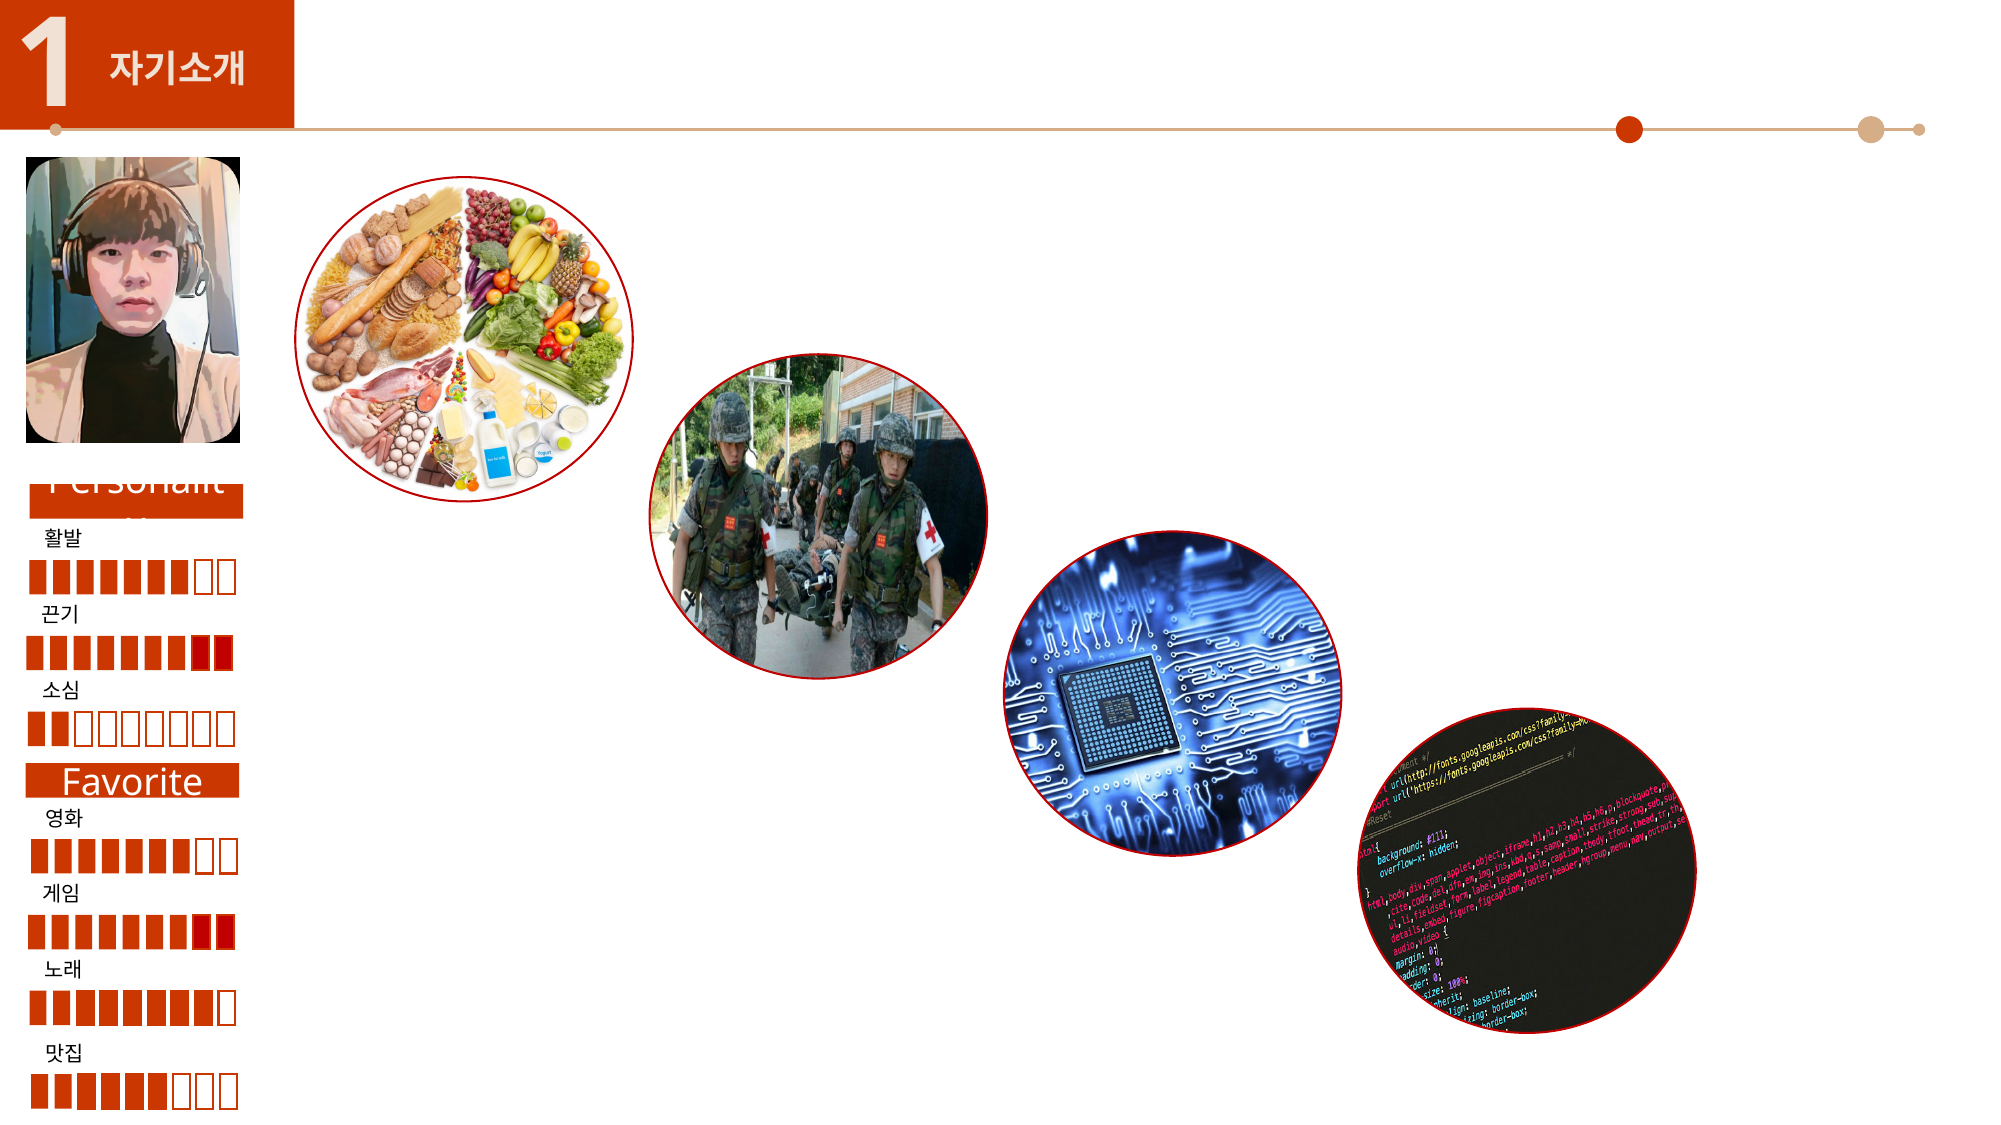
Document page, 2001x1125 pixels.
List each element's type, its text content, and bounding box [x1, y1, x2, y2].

text_box [77, 1073, 96, 1110]
text_box [49, 635, 68, 670]
text_box [27, 914, 46, 950]
text_box [1614, 130, 1644, 145]
text_box [195, 1073, 214, 1110]
text_box 활발 [29, 518, 105, 559]
text_box [148, 838, 167, 875]
text_box [52, 559, 71, 594]
text_box [169, 914, 188, 950]
text_box [216, 711, 235, 747]
text_box [54, 838, 73, 873]
text_box [172, 1073, 191, 1110]
text_box 끈기 [26, 594, 102, 635]
text_box [191, 635, 210, 671]
text_box [74, 711, 93, 747]
text_box 1 [0, 0, 53, 139]
text_box 자기소개 [94, 37, 263, 98]
text_box [123, 990, 142, 1026]
text_box 영화 [31, 797, 107, 838]
text_box [192, 914, 211, 950]
text_box [167, 635, 186, 671]
text_box [148, 1073, 167, 1110]
text_box [147, 990, 166, 1026]
text_box [145, 711, 164, 747]
text_box [30, 838, 49, 873]
text_box [169, 711, 188, 747]
text_box [648, 353, 989, 680]
text_box [123, 559, 142, 595]
text_box [143, 635, 162, 671]
text_box Favorite [25, 762, 240, 799]
text_box [120, 635, 139, 671]
text_box [73, 635, 92, 670]
text_box [99, 559, 118, 595]
text_box [145, 914, 164, 950]
text_box [28, 990, 48, 1026]
text_box [192, 711, 211, 747]
text_box [53, 0, 295, 128]
text_box [27, 711, 46, 747]
picture [26, 157, 240, 443]
text_box [1856, 115, 1886, 129]
text_box Personality [28, 483, 244, 520]
text_box [51, 914, 70, 949]
text_box [214, 635, 233, 671]
text_box [219, 838, 238, 875]
text_box [99, 990, 118, 1026]
text_box [125, 1073, 144, 1110]
text_box [122, 914, 141, 950]
text_box [98, 711, 117, 747]
text_box 게임 [28, 873, 104, 914]
text_box [30, 1073, 49, 1110]
text_box [217, 559, 236, 595]
text_box [25, 635, 44, 671]
text_box [76, 559, 95, 594]
text_box [52, 990, 71, 1026]
text_box [216, 914, 235, 950]
text_box [121, 711, 140, 747]
text_box [1614, 115, 1644, 129]
text_box [194, 990, 213, 1026]
text_box [147, 559, 166, 595]
text_box [54, 1073, 73, 1110]
text_box [125, 838, 144, 875]
text_box 노래 [29, 949, 105, 990]
text_box [1002, 530, 1343, 857]
text_box [195, 838, 214, 875]
text_box [101, 838, 120, 875]
text_box [170, 559, 189, 595]
text_box [217, 990, 236, 1026]
text_box [77, 838, 96, 873]
text_box [1856, 130, 1886, 145]
text_box 맛집 [31, 1032, 107, 1073]
text_box [96, 635, 115, 671]
text_box [1357, 707, 1697, 1034]
text_box 소심 [27, 670, 104, 711]
text_box [294, 176, 634, 503]
text_box [219, 1073, 238, 1110]
text_box [194, 559, 213, 595]
text_box [28, 559, 47, 594]
text_box [51, 711, 70, 747]
text_box [101, 1073, 120, 1110]
text_box [74, 914, 93, 949]
text_box [170, 990, 189, 1026]
text_box [98, 914, 117, 950]
text_box [172, 838, 191, 875]
text_box [76, 990, 95, 1026]
